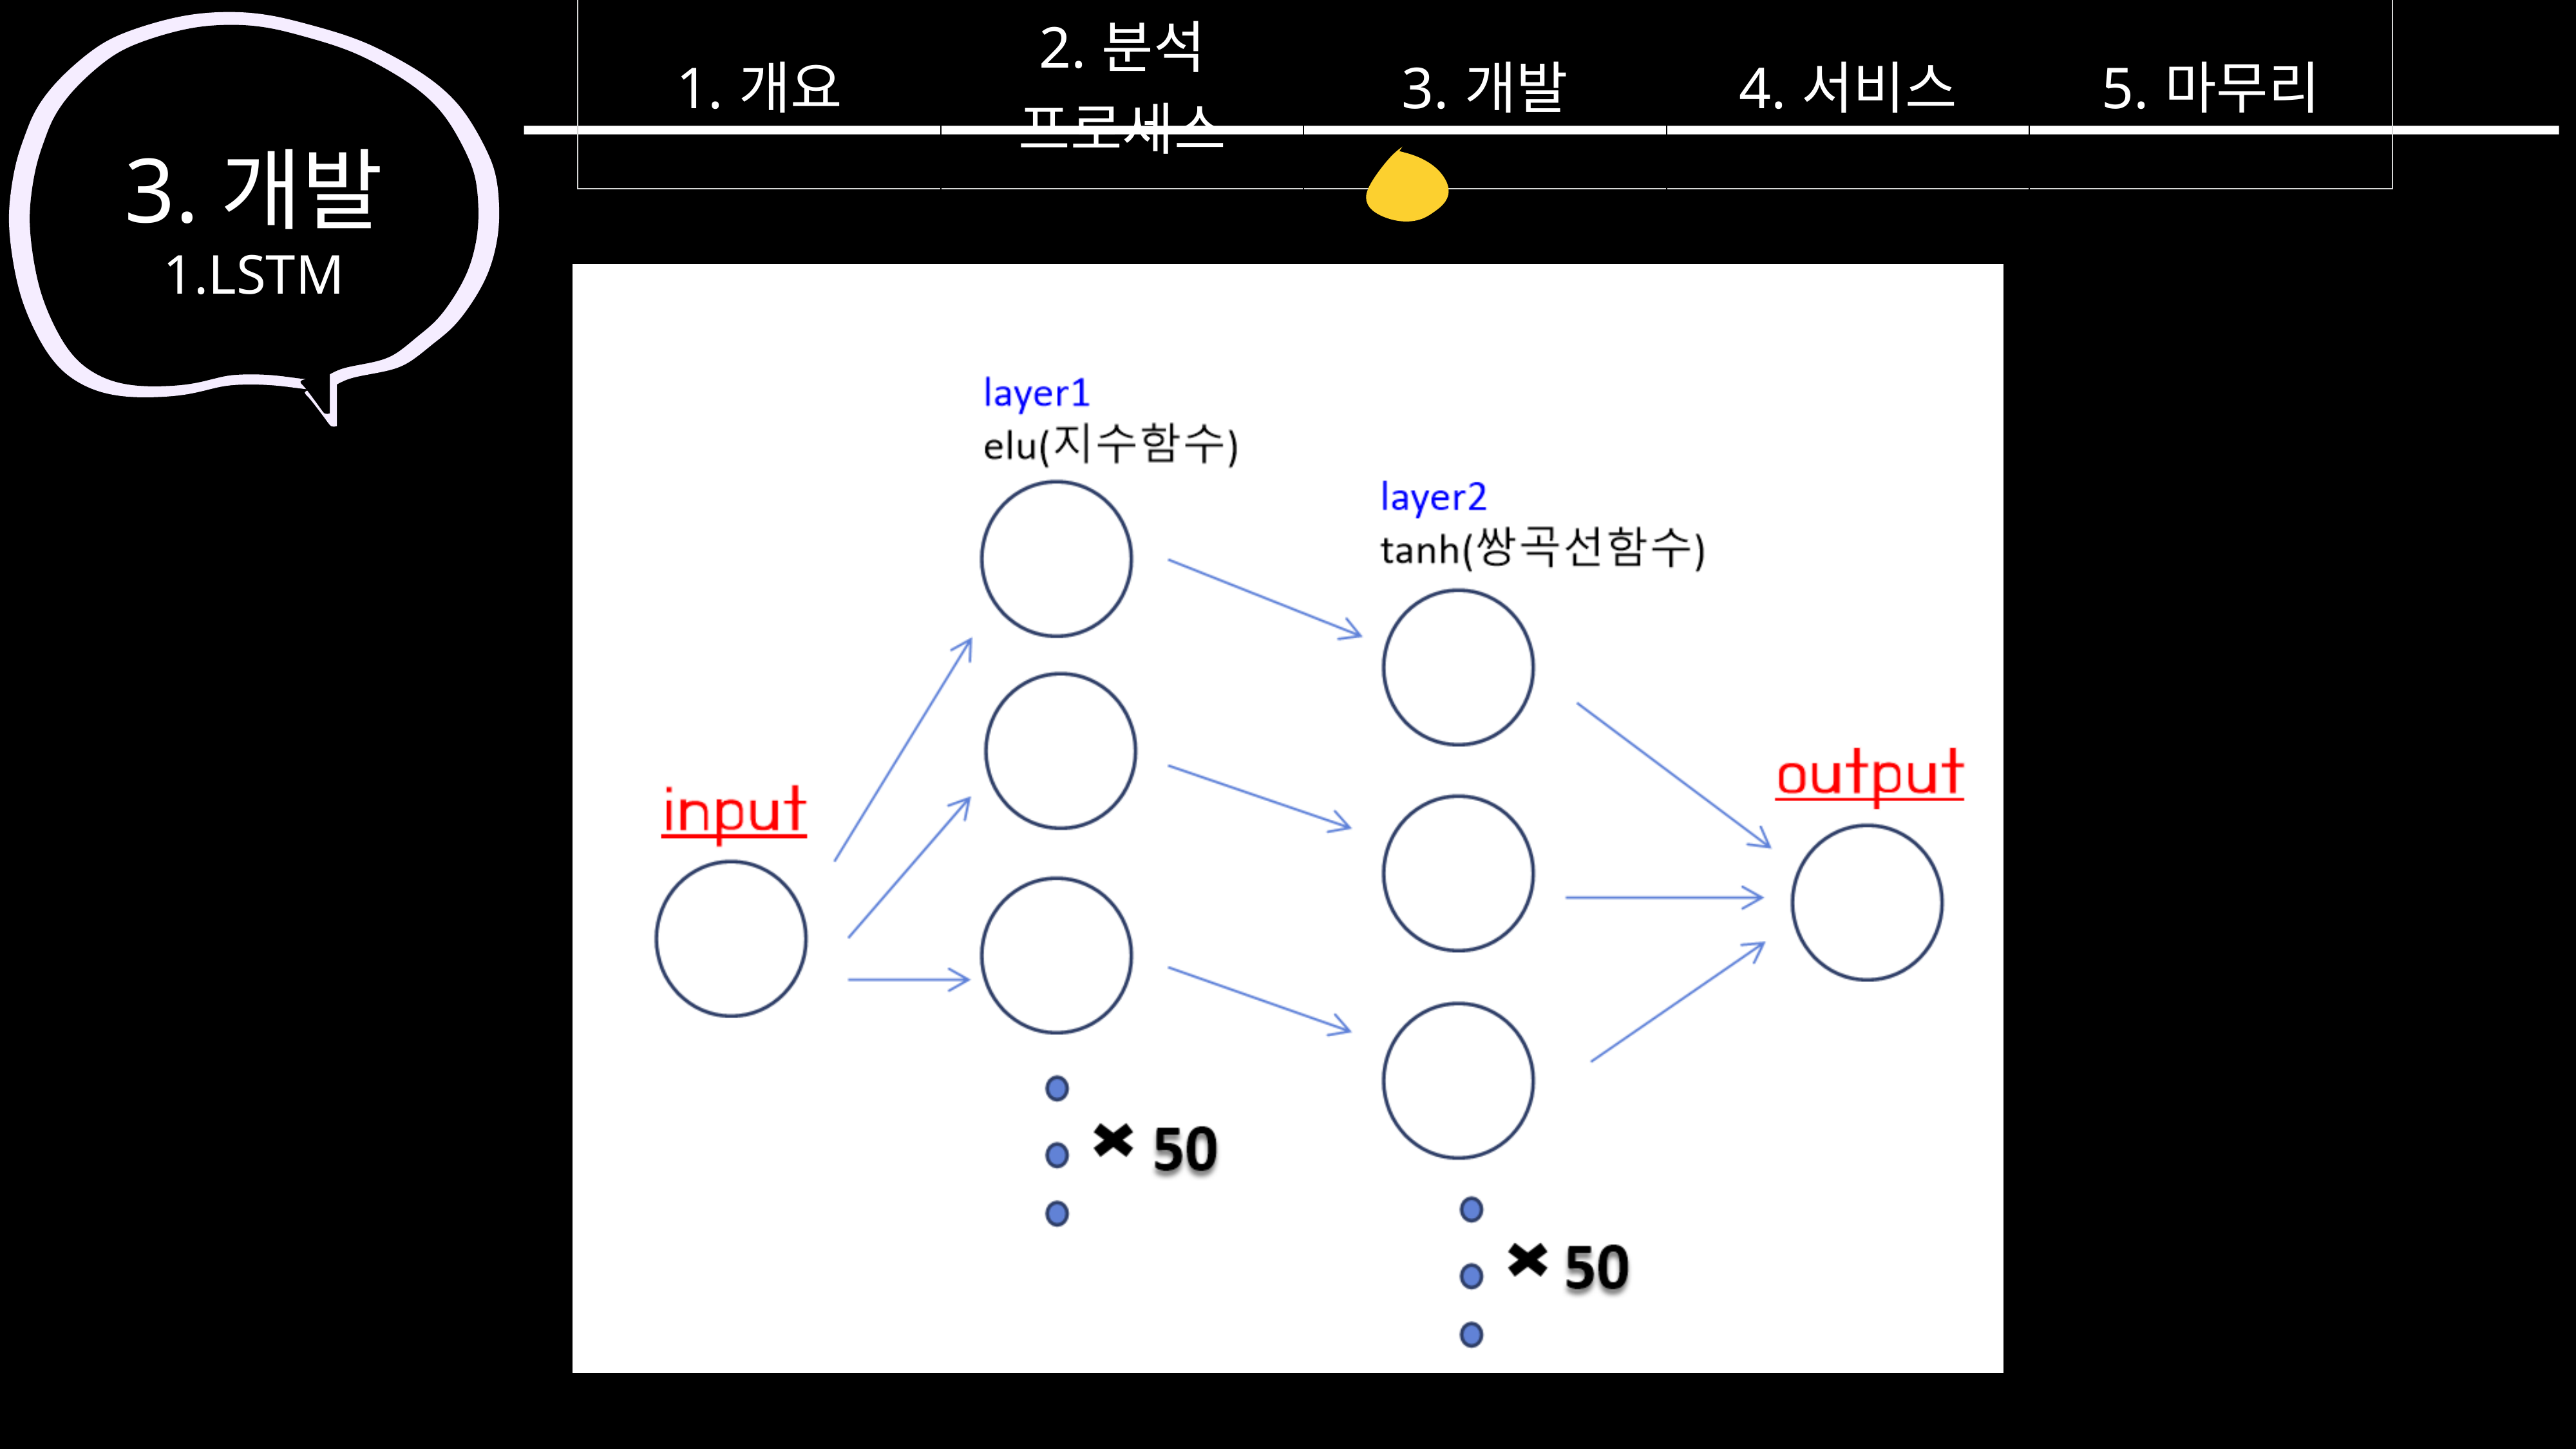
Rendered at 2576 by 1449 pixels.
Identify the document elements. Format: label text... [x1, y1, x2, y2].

table_header 3.개발 [1304, 0, 1666, 188]
table_header 4.서비스 [1667, 0, 2029, 188]
table_header 2.분석 프로세스 [942, 0, 1303, 188]
text_box [2393, 126, 2559, 135]
picture [573, 264, 2003, 1373]
table_header 1.개요 [578, 0, 940, 188]
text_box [8, 12, 500, 427]
table_header 5.마무리 [2030, 0, 2392, 188]
text_box [524, 126, 577, 135]
text_box [1366, 146, 1449, 222]
